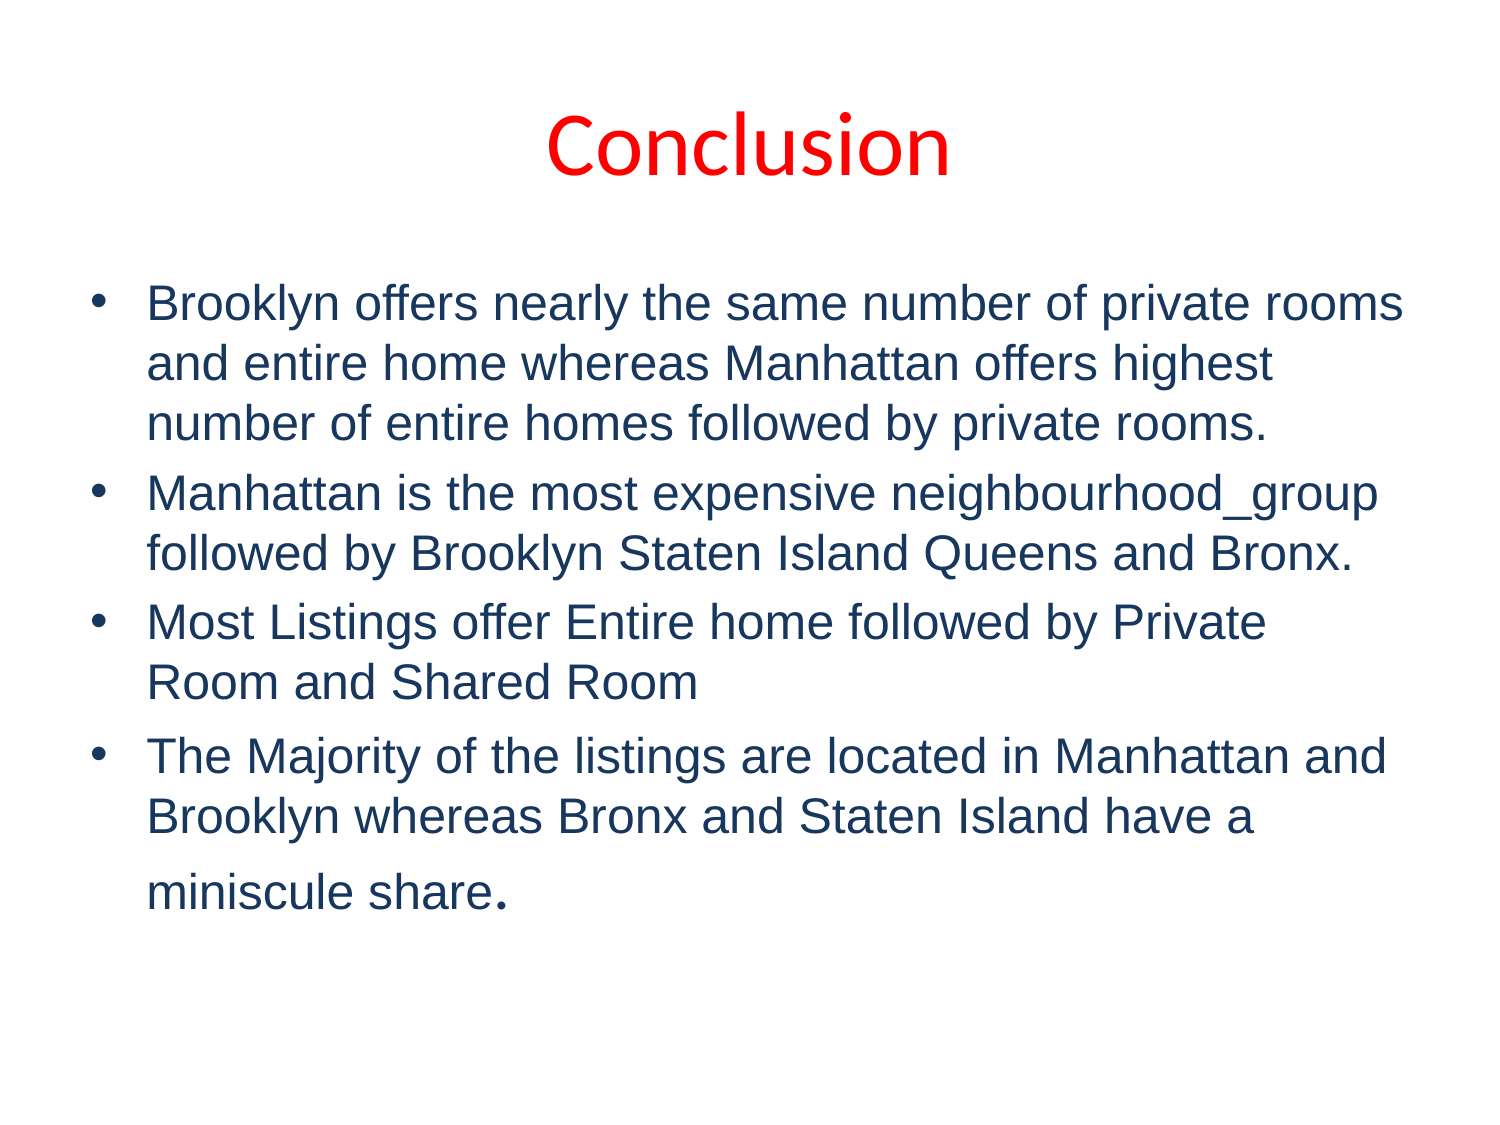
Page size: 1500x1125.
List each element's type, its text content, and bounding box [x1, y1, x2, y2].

list Brooklyn offers nearly the same number of private rooms and entire home whereas Manhattan offers highest number of entire homes followed by private rooms. Manhattan is the most expensive neighbourhood_group followed by Brooklyn Staten Island Queens and Bronx. Most Listings offer Entire home followed by Private Room and Shared Room The Majority of the listings are located in Manhattan and Brooklyn whereas Bronx and Staten Island have a miniscule share. [75, 262, 1425, 1005]
title Conclusion [75, 45, 1425, 233]
